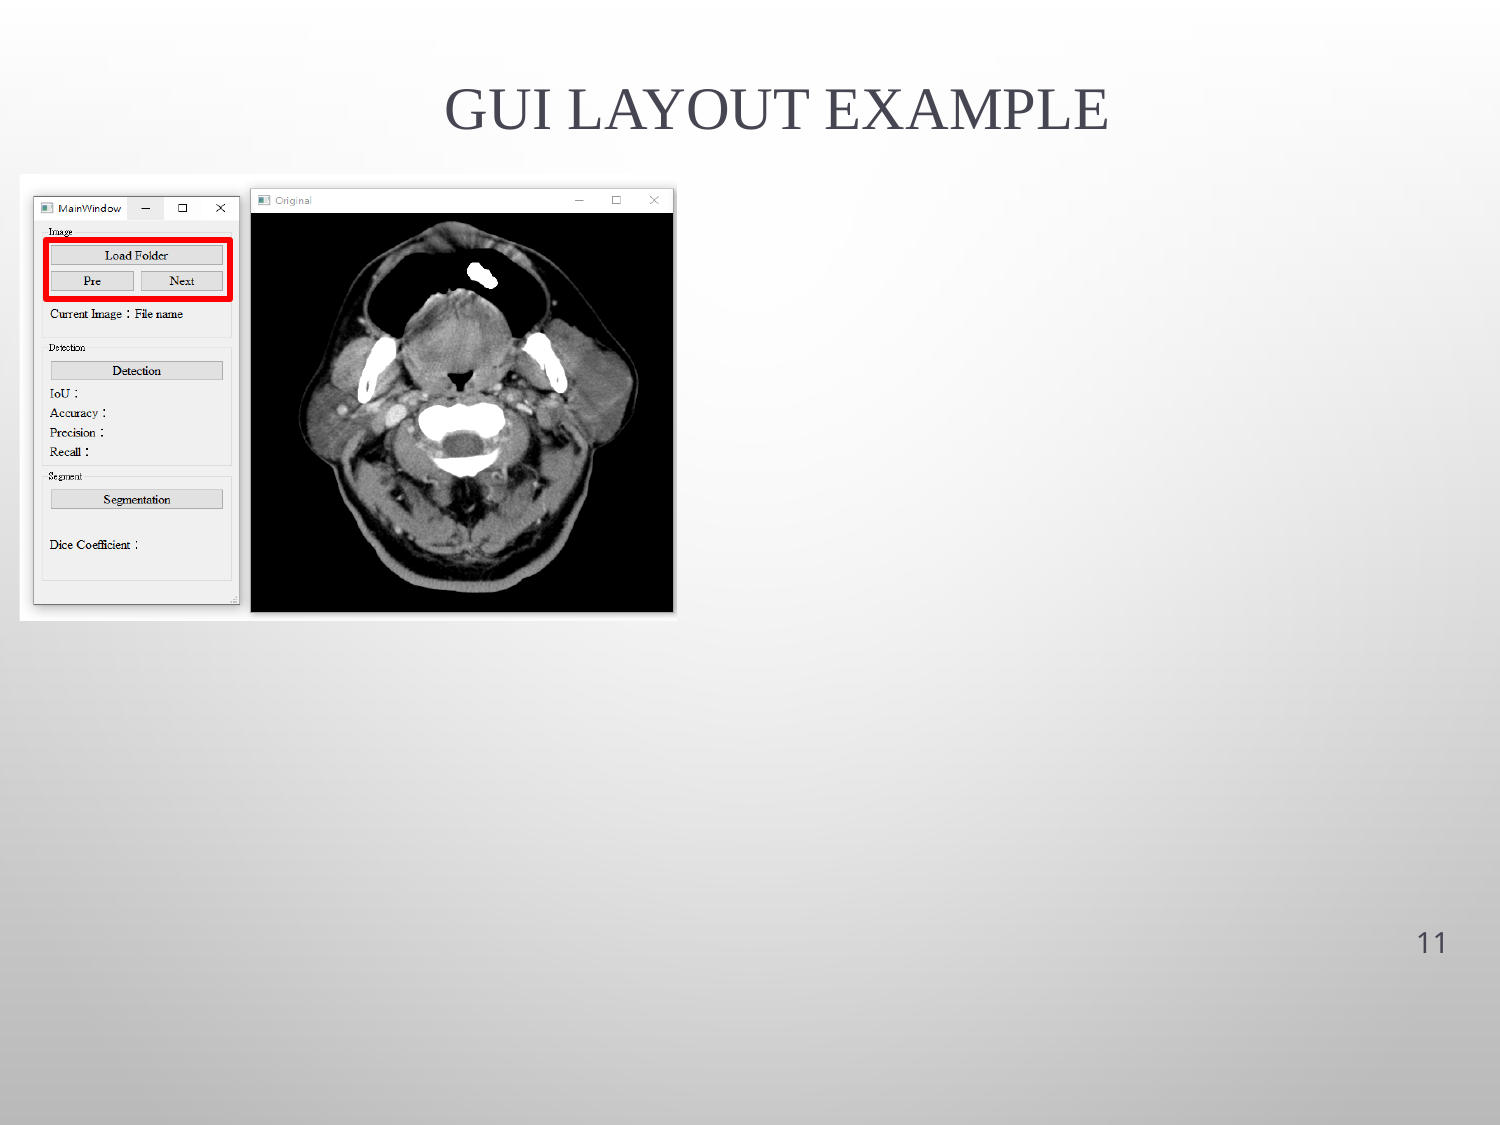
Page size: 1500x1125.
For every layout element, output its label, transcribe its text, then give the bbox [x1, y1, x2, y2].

slide_number 11 [1355, 914, 1450, 975]
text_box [19, 174, 678, 621]
title GUI LAYOUT eXAMPLE [140, 0, 1416, 242]
picture [0, 0, 1500, 1125]
